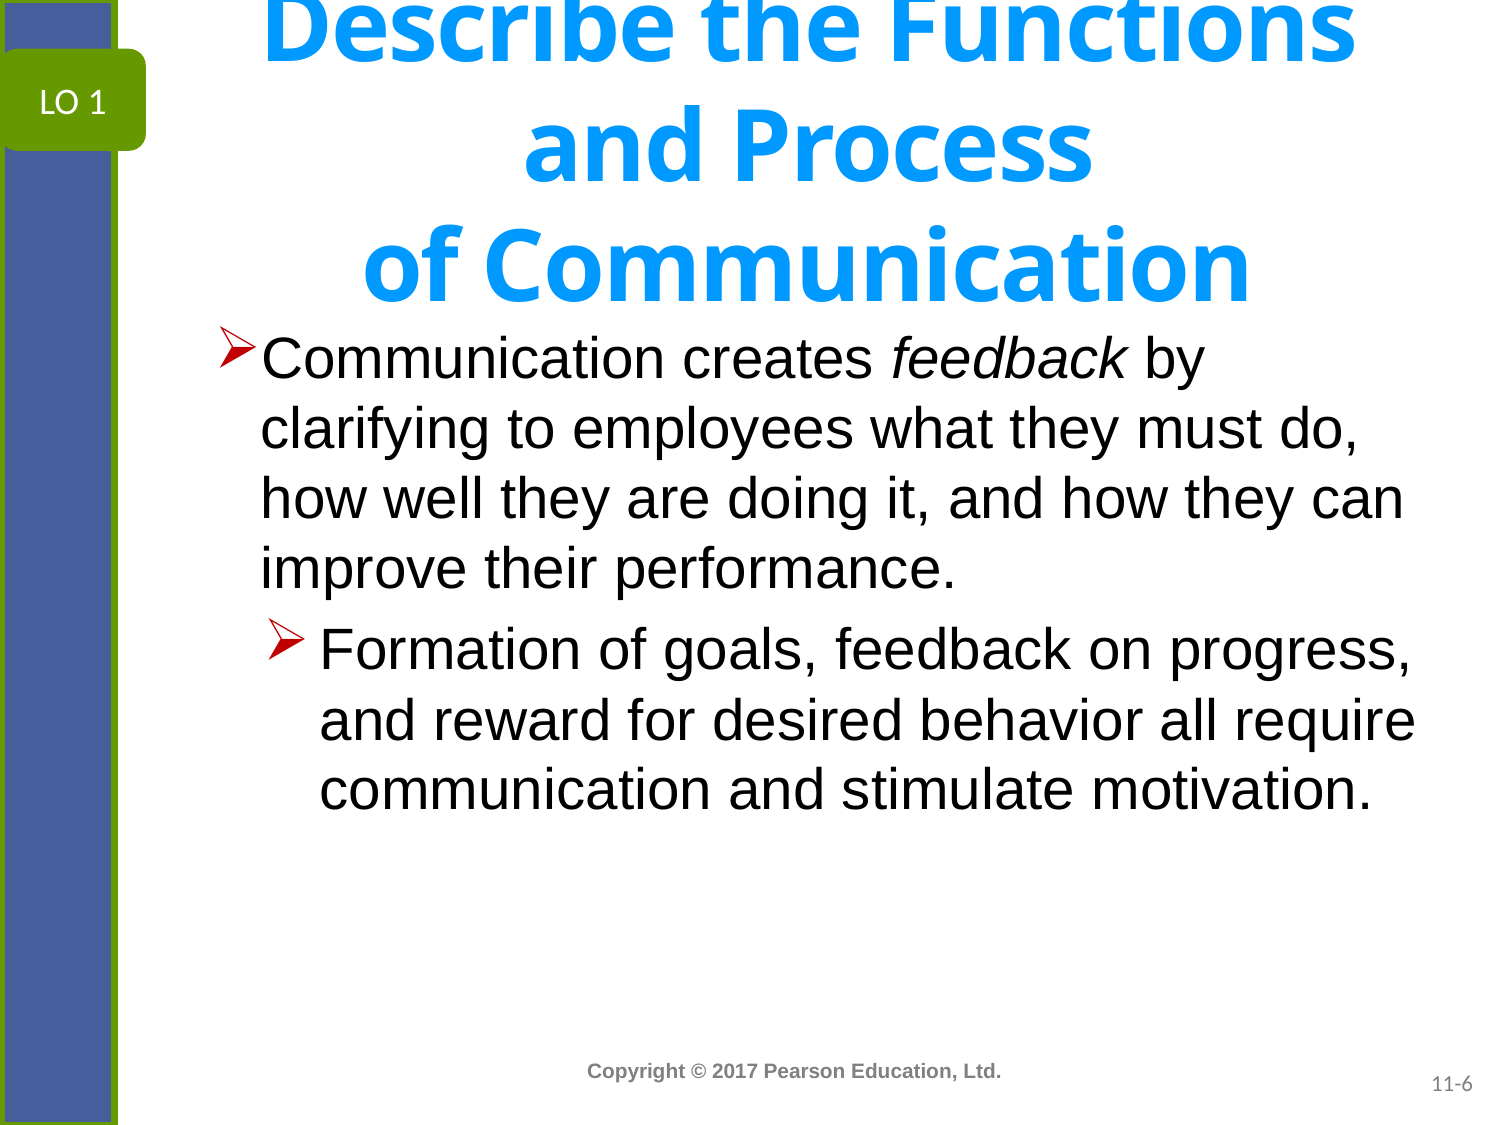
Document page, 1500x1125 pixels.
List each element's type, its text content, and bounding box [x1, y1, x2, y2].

slide_number 11-6 [1405, 1048, 1499, 1117]
title Describe the Functions and Process of Communication [145, 28, 1471, 255]
text_box LO 1 [0, 46, 149, 153]
list Communication creates feedback by clarifying to employees what they must do, how well they are doing it, and how they can improve their performance. Formation of goals, feedback on progress, and reward for desired behavior all require communication and stimulate motivation. [181, 312, 1436, 1053]
